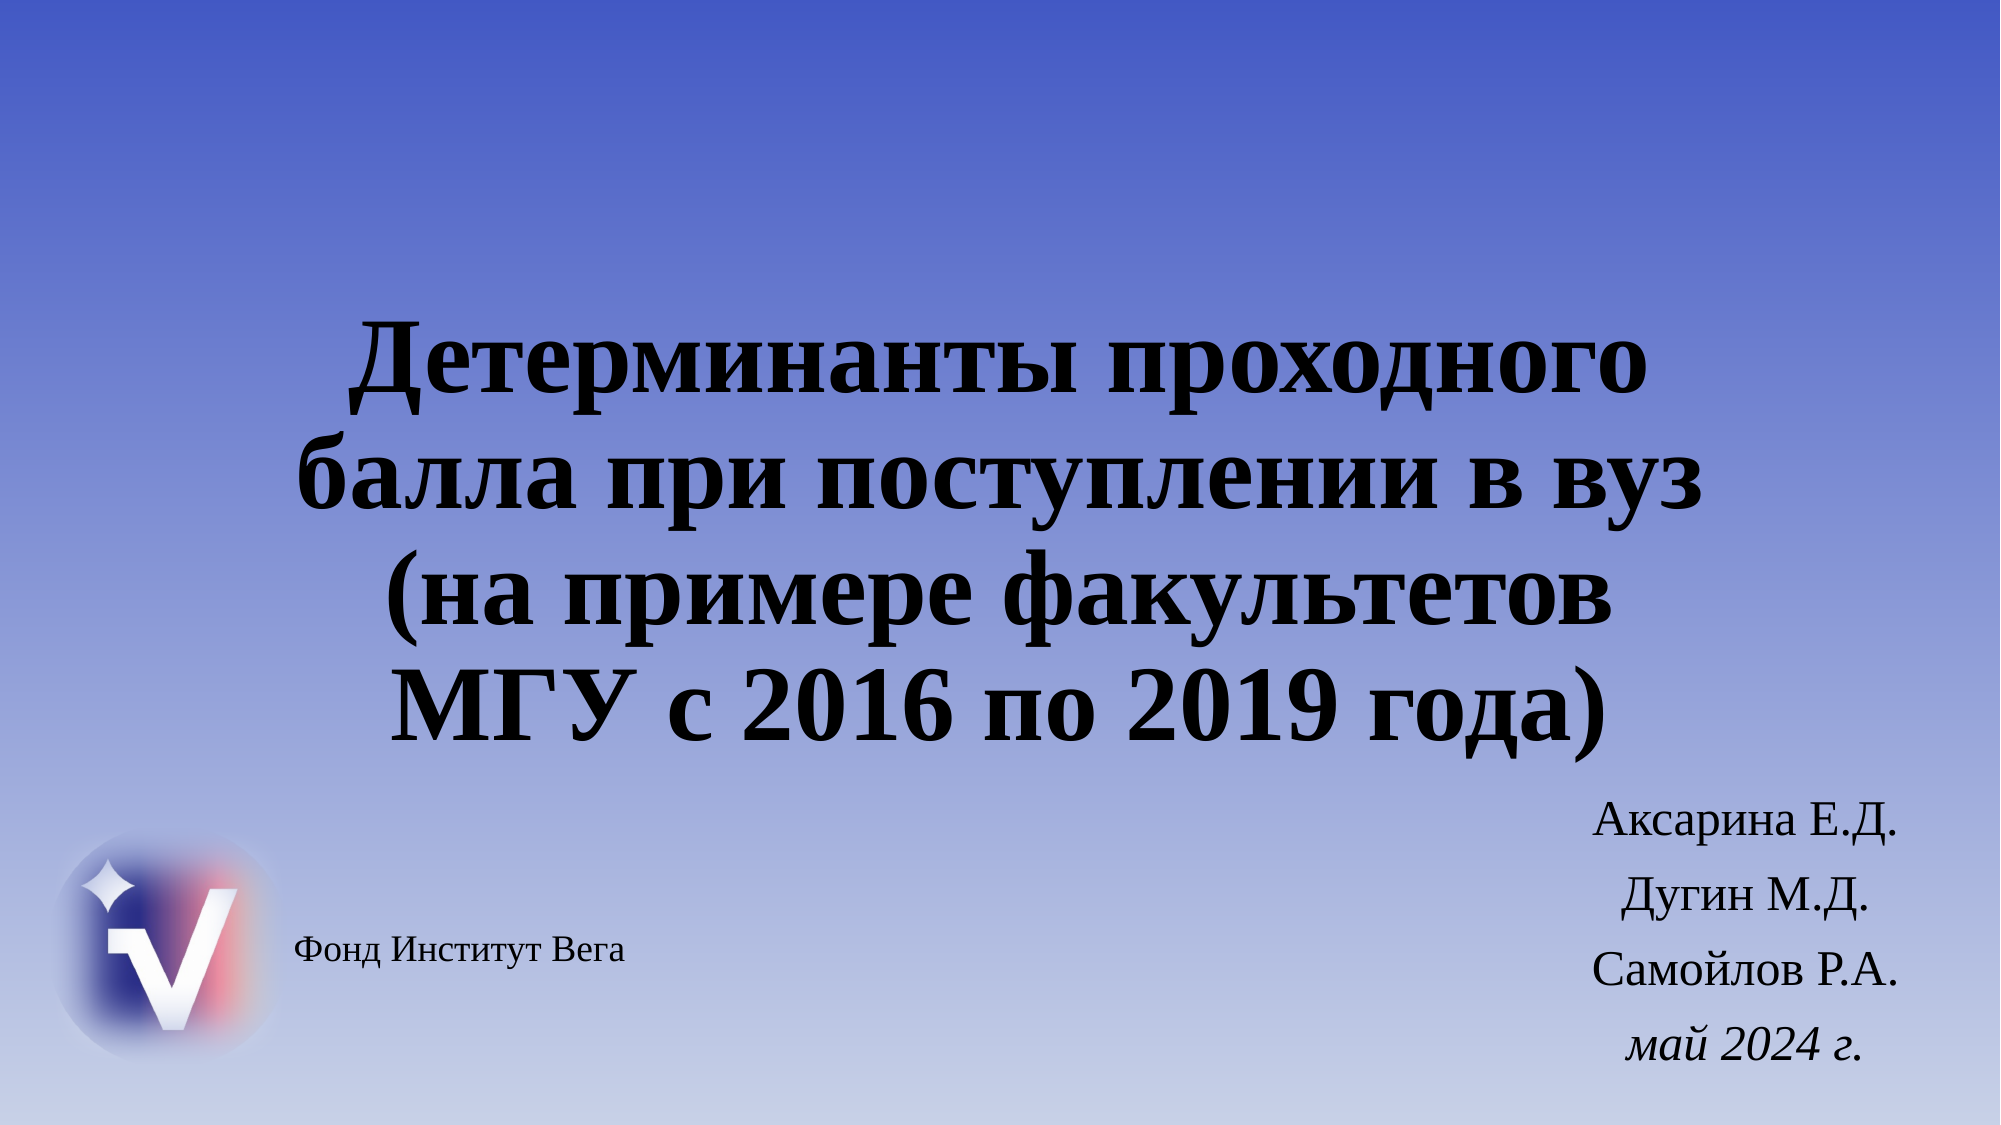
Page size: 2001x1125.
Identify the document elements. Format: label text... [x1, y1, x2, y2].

picture [47, 824, 291, 1068]
title Детерминанты проходного балла при поступлении в вуз (на примере факультетов МГУ с 2016 по 2019 года) [249, 207, 1750, 772]
subtitle Аксарина Е.Д. Дугин М.Д. Самойлов Р.А. май 2024 г. [1553, 785, 1938, 1093]
text_box Фонд Институт Вега [291, 916, 708, 976]
